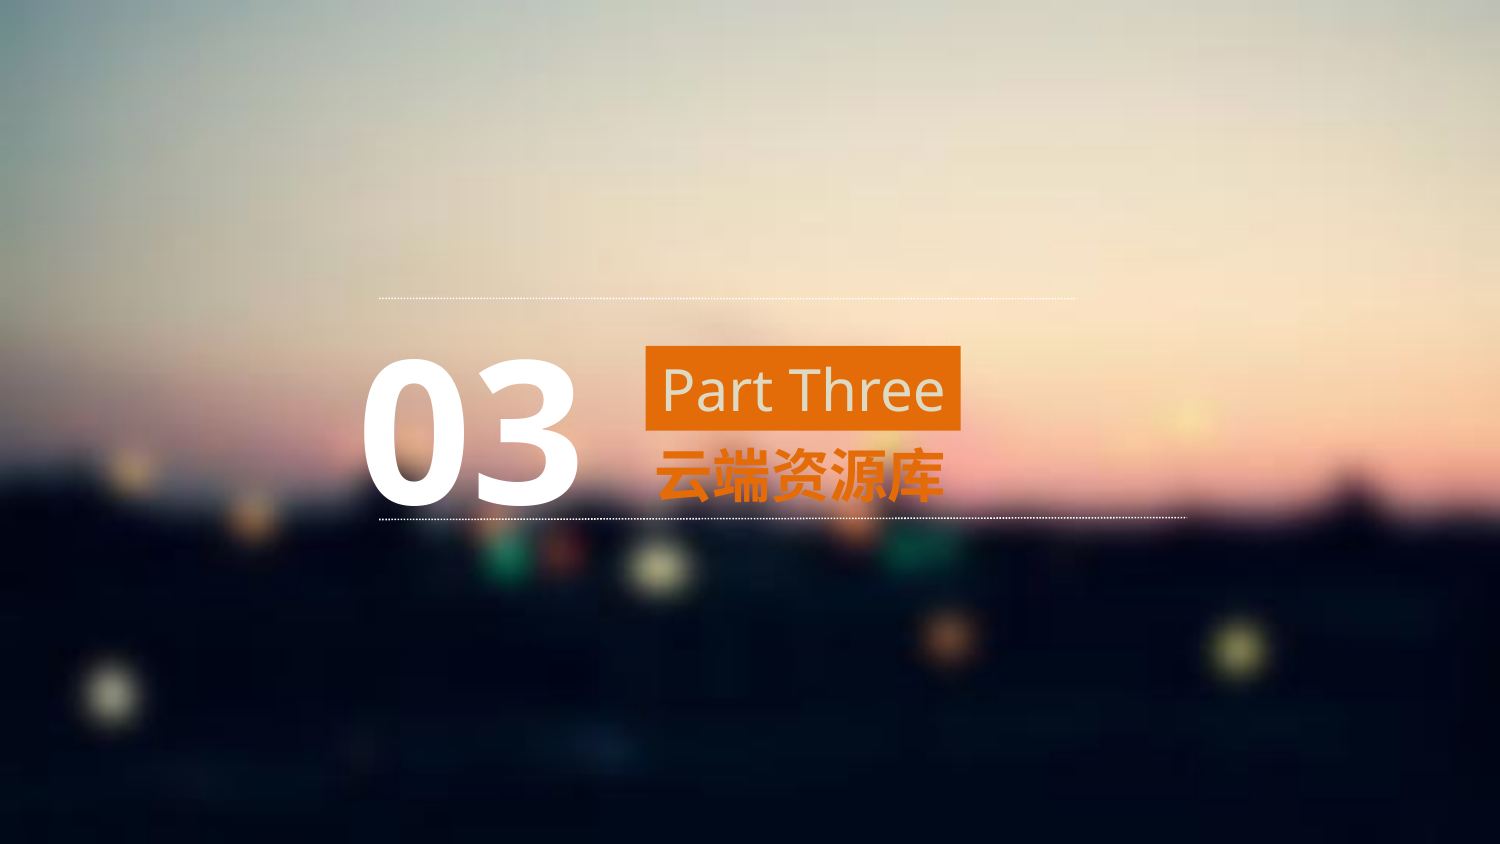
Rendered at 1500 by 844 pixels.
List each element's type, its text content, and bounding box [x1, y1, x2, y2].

text_box Part Three [645, 345, 961, 431]
text_box 云端资源库 [640, 431, 1199, 517]
text_box 03 [342, 297, 601, 553]
picture [0, 0, 1500, 844]
